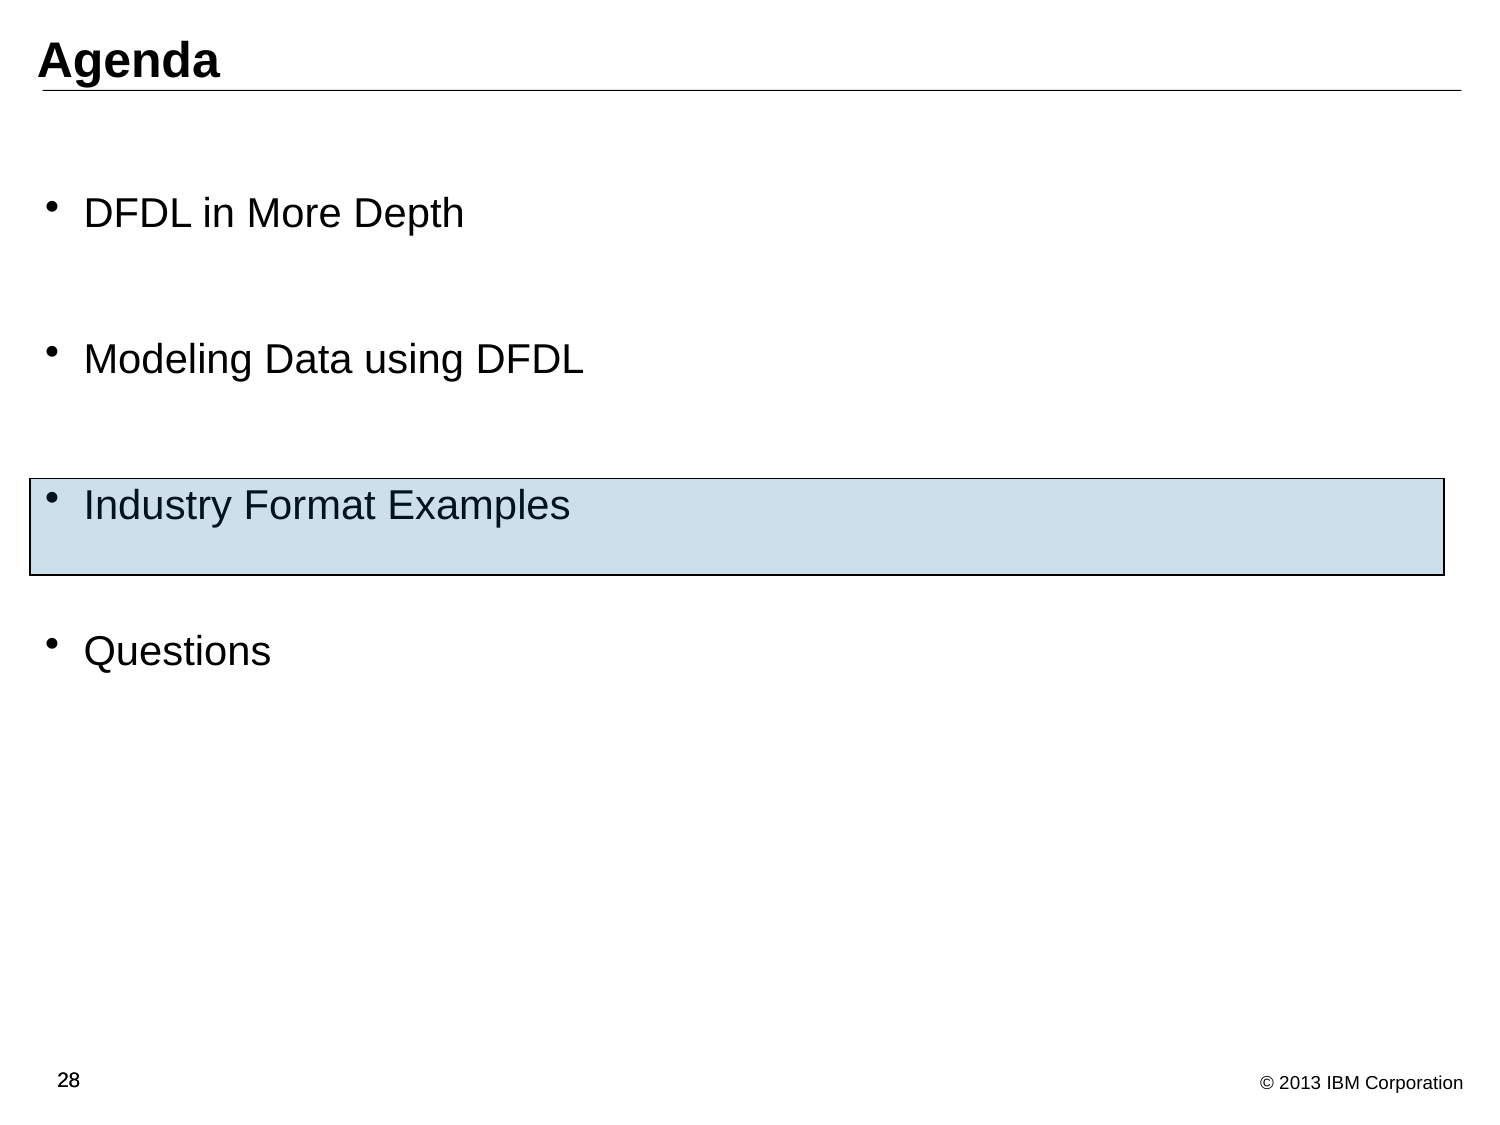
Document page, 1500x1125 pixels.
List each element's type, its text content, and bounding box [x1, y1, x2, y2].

title Agenda [21, 19, 1436, 95]
list DFDL in More Depth Modeling Data using DFDL Industry Format Examples Questions [29, 178, 1455, 914]
text_box [29, 478, 1444, 575]
